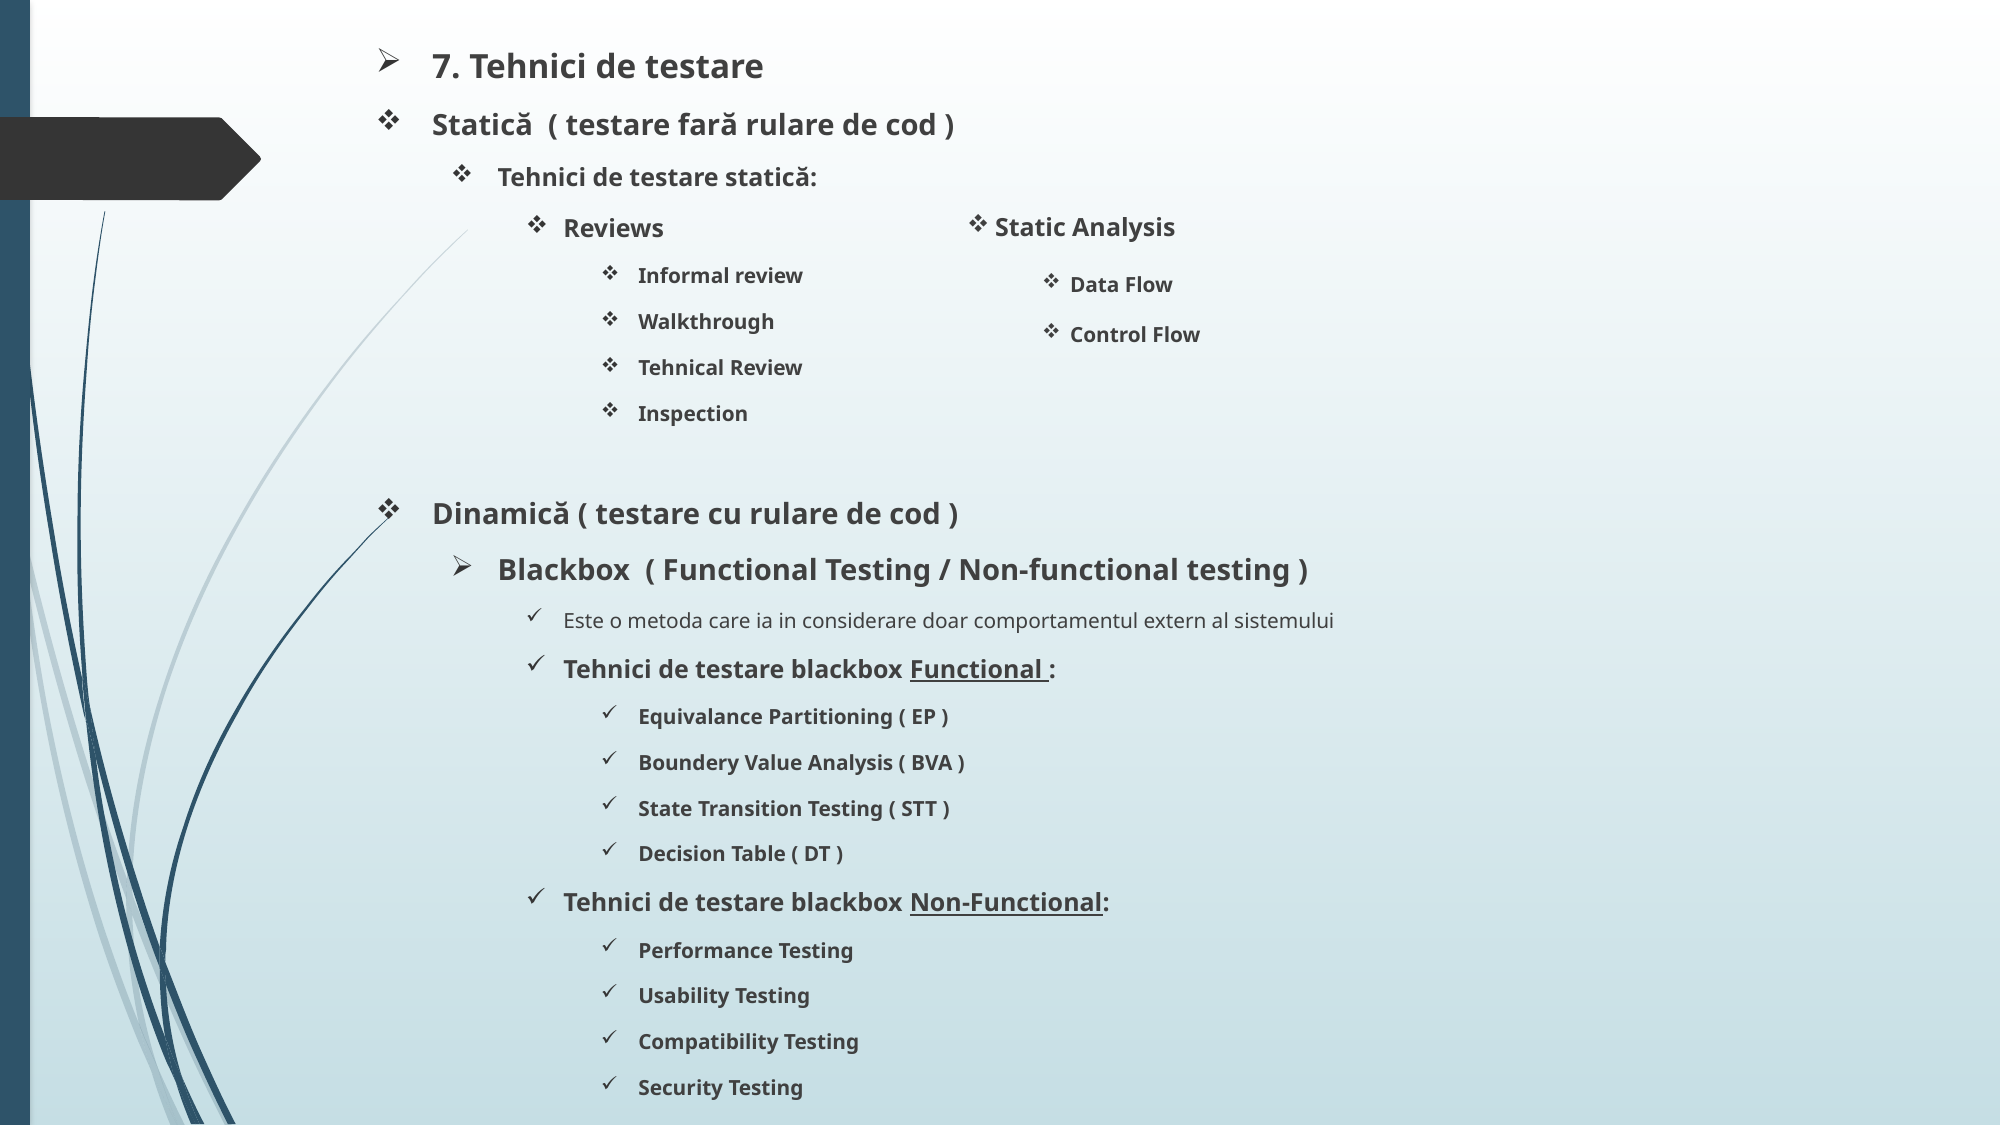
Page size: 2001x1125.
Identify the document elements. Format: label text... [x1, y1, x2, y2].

list 7. Tehnici de testare Statică ( testare fară rulare de cod ) Tehnici de testare statică: Reviews Informal review Walkthrough Tehnical Review Inspection Dinamică ( testare cu rulare de cod ) Blackbox ( Functional Testing / Non-functional testing ) Este o metoda care ia in considerare doar comportamentul extern al sistemului Tehnici de testare blackbox Functional : Equivalance Partitioning ( EP ) Boundery Value Analysis ( BVA ) State Transition Testing ( STT ) Decision Table ( DT ) Tehnici de testare blackbox Non-Functional: Performance Testing Usability Testing Compatibility Testing Security Testing [360, 37, 1905, 1109]
text_box Static Analysis Data Flow Control Flow [952, 204, 1216, 354]
